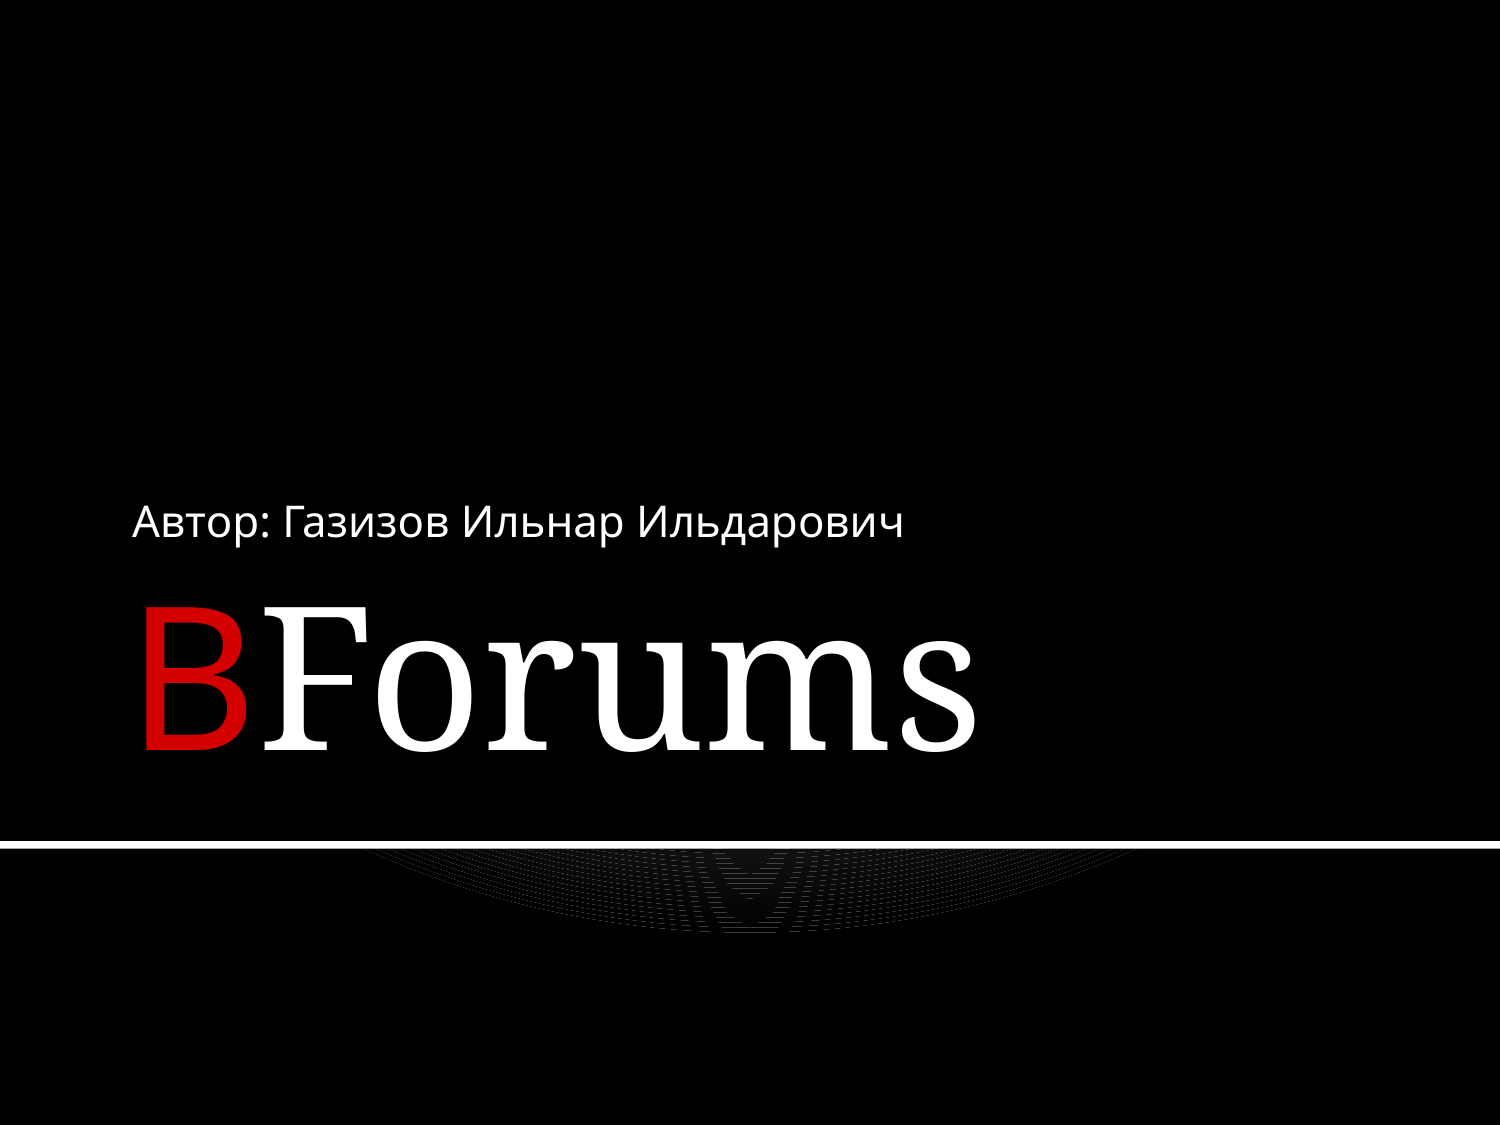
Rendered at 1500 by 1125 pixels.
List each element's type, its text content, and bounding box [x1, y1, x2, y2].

subtitle Автор: Газизов Ильнар Ильдарович [112, 299, 1438, 546]
title BForums [112, 550, 1438, 825]
